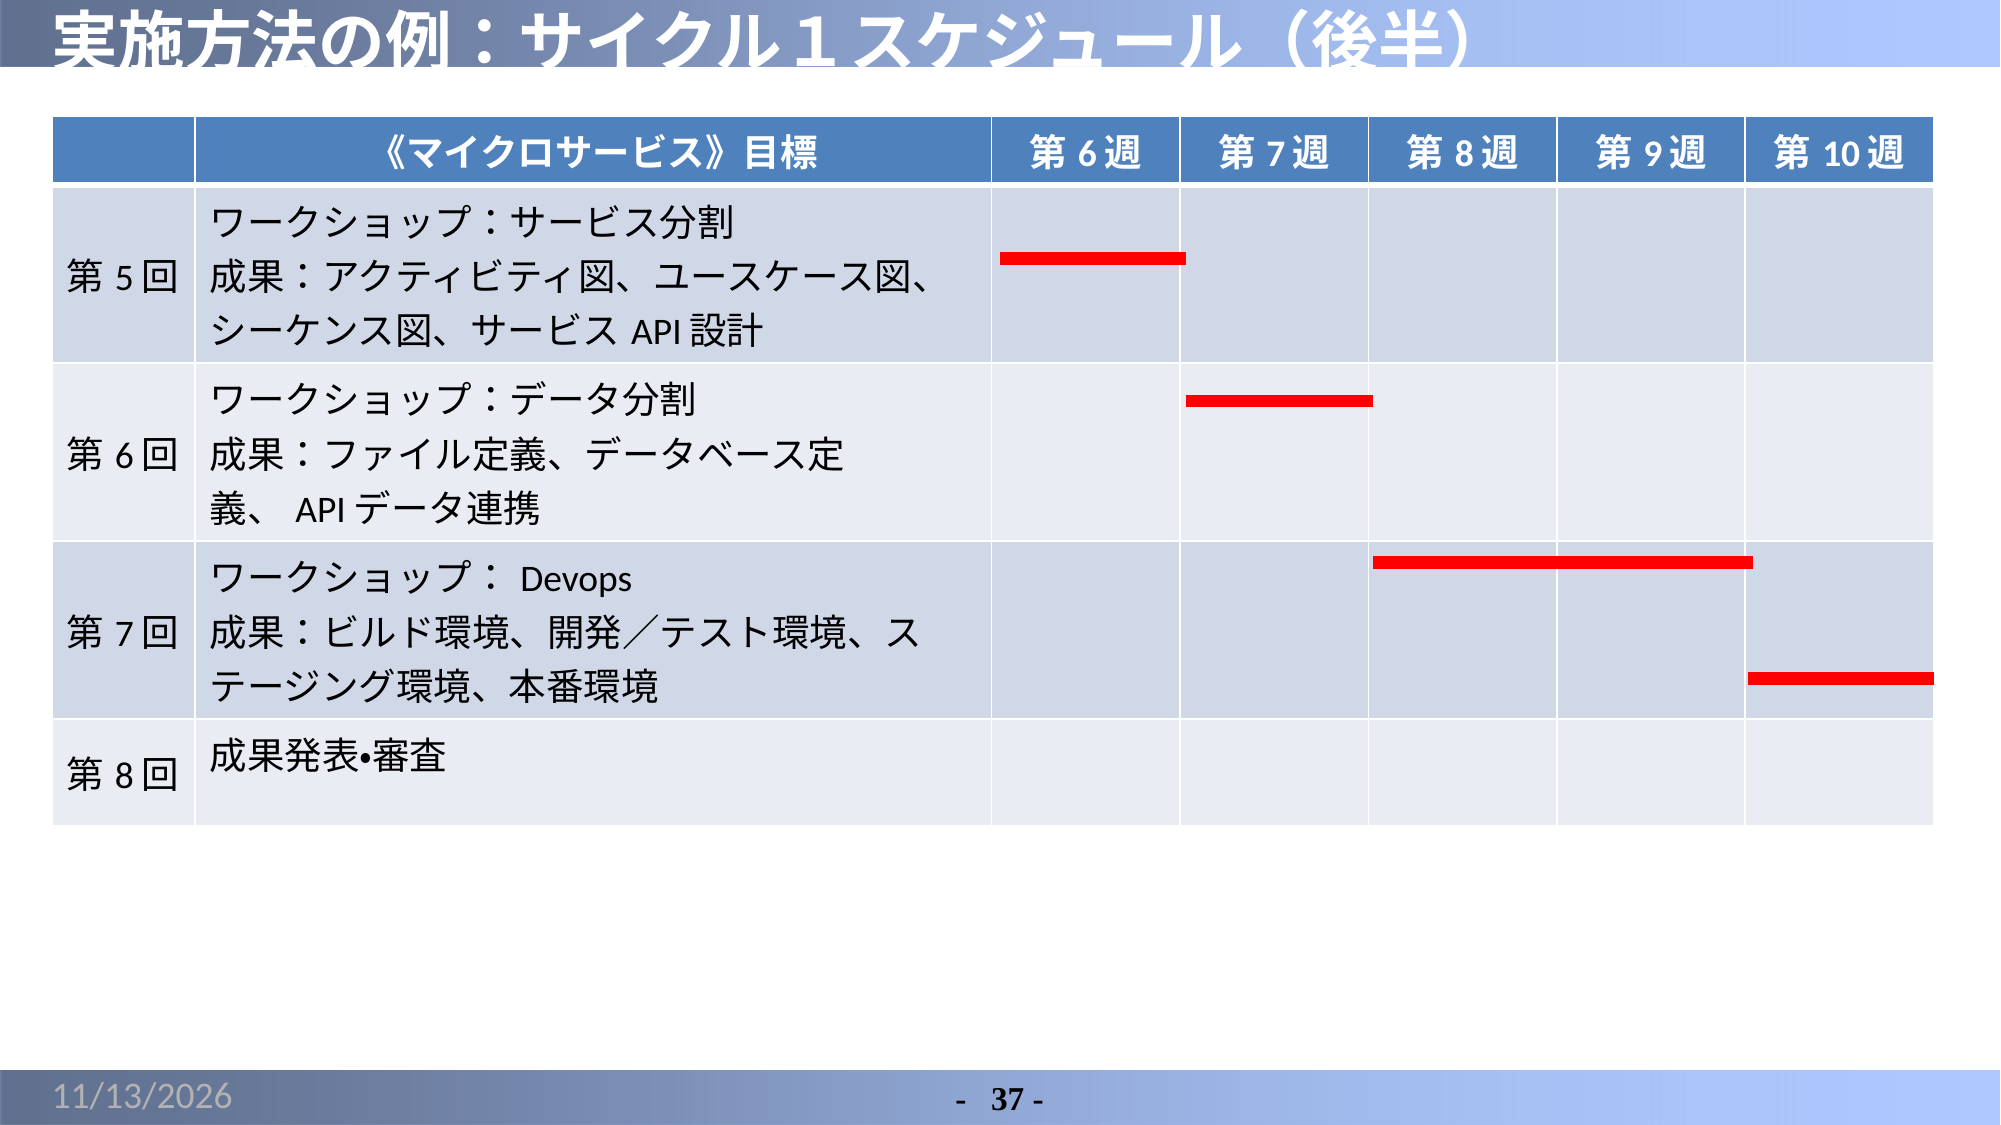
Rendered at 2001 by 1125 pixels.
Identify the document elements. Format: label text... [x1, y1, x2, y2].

table_cell 第5回 [53, 188, 194, 362]
table_cell [1369, 364, 1556, 540]
table_cell ワークショップ：サービス分割 成果：アクティビティ図、ユースケース図、シーケンス図、サービスAPI設計 [196, 188, 991, 362]
table_cell [992, 542, 1179, 718]
table_cell [1181, 720, 1368, 825]
table_cell [1746, 364, 1933, 540]
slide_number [51, 1071, 512, 1117]
table_cell [1369, 542, 1556, 718]
table_cell [1746, 188, 1933, 362]
table_cell [1369, 720, 1556, 825]
table_cell [1746, 542, 1933, 681]
table_header 《マイクロサービス》目標 [196, 117, 991, 182]
table_header [53, 117, 194, 182]
table_header 第9週 [1558, 117, 1744, 182]
table_cell [992, 364, 1179, 540]
table_cell [1369, 188, 1556, 362]
table_cell ワークショップ：Devops 成果：ビルド環境、開発／テスト環境、ステージング環境、本番環境 [196, 542, 991, 718]
table_cell [1558, 720, 1744, 825]
table_header 第6週 [992, 117, 1179, 182]
title 実施方法の例：サイクル１スケジュール（後半） [51, 0, 1921, 81]
table_cell [1558, 571, 1744, 718]
table_cell [1746, 683, 1933, 718]
table_cell ワークショップ：データ分割 成果：ファイル定義、データベース定義、APIデータ連携 [196, 364, 991, 540]
table_header 第10週 [1746, 117, 1933, 182]
table_cell [992, 188, 1179, 362]
table_cell [1558, 188, 1744, 362]
table_cell 第6回 [53, 364, 194, 540]
table_cell [1181, 542, 1368, 718]
table_cell [1558, 542, 1744, 556]
table_header 第8週 [1369, 117, 1556, 182]
table_cell 成果発表・審査 [196, 720, 991, 825]
table_cell [1181, 364, 1368, 540]
table_cell [1746, 720, 1933, 825]
table_header 第7週 [1181, 117, 1368, 182]
slide_number - 37 - [934, 1078, 1063, 1117]
table_cell [992, 720, 1179, 825]
table_cell 第7回 [53, 542, 194, 718]
table_cell 第8回 [53, 720, 194, 825]
table_cell [1558, 364, 1744, 540]
table_cell [1181, 188, 1368, 362]
